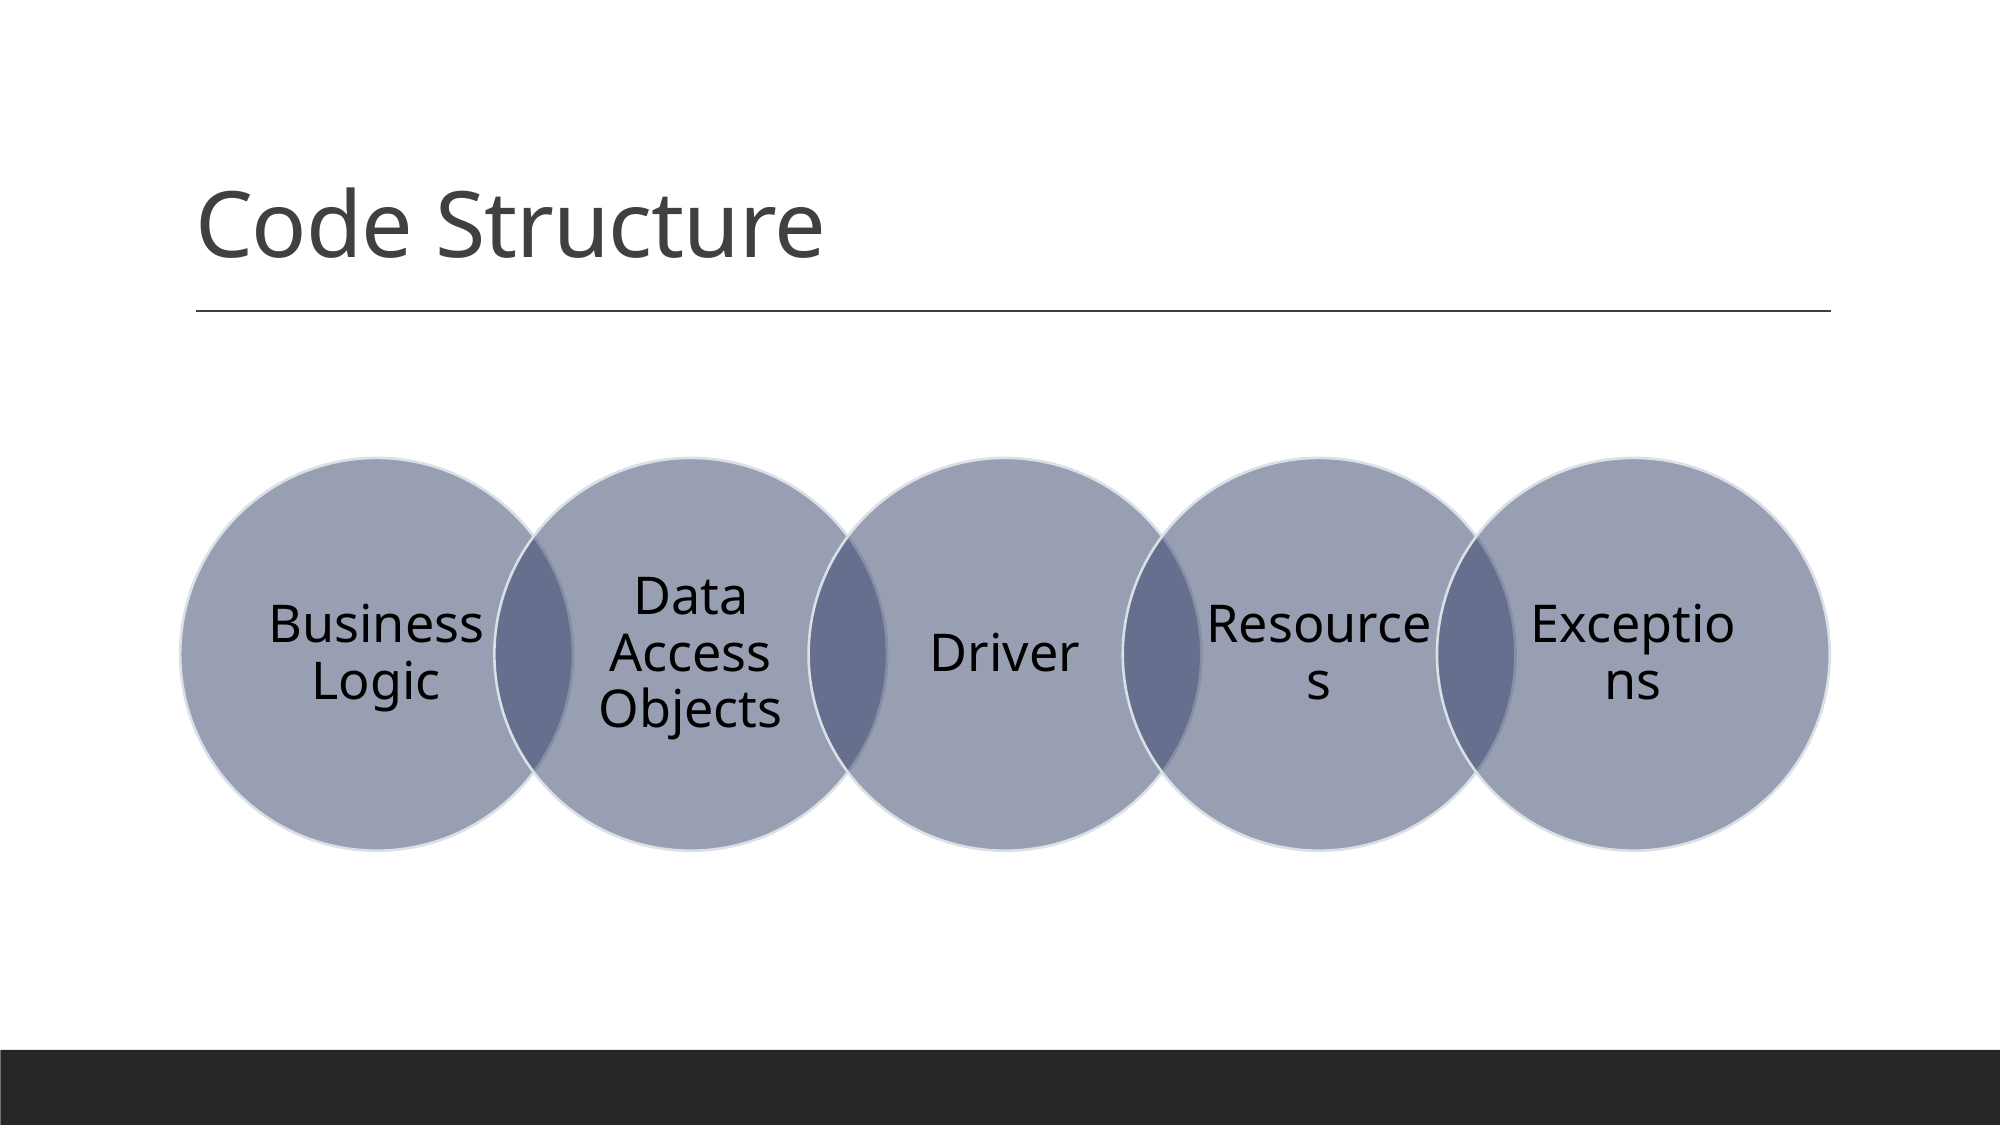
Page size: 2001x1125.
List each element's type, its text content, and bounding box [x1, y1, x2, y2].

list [179, 345, 1831, 964]
title Code Structure [180, 47, 1830, 285]
